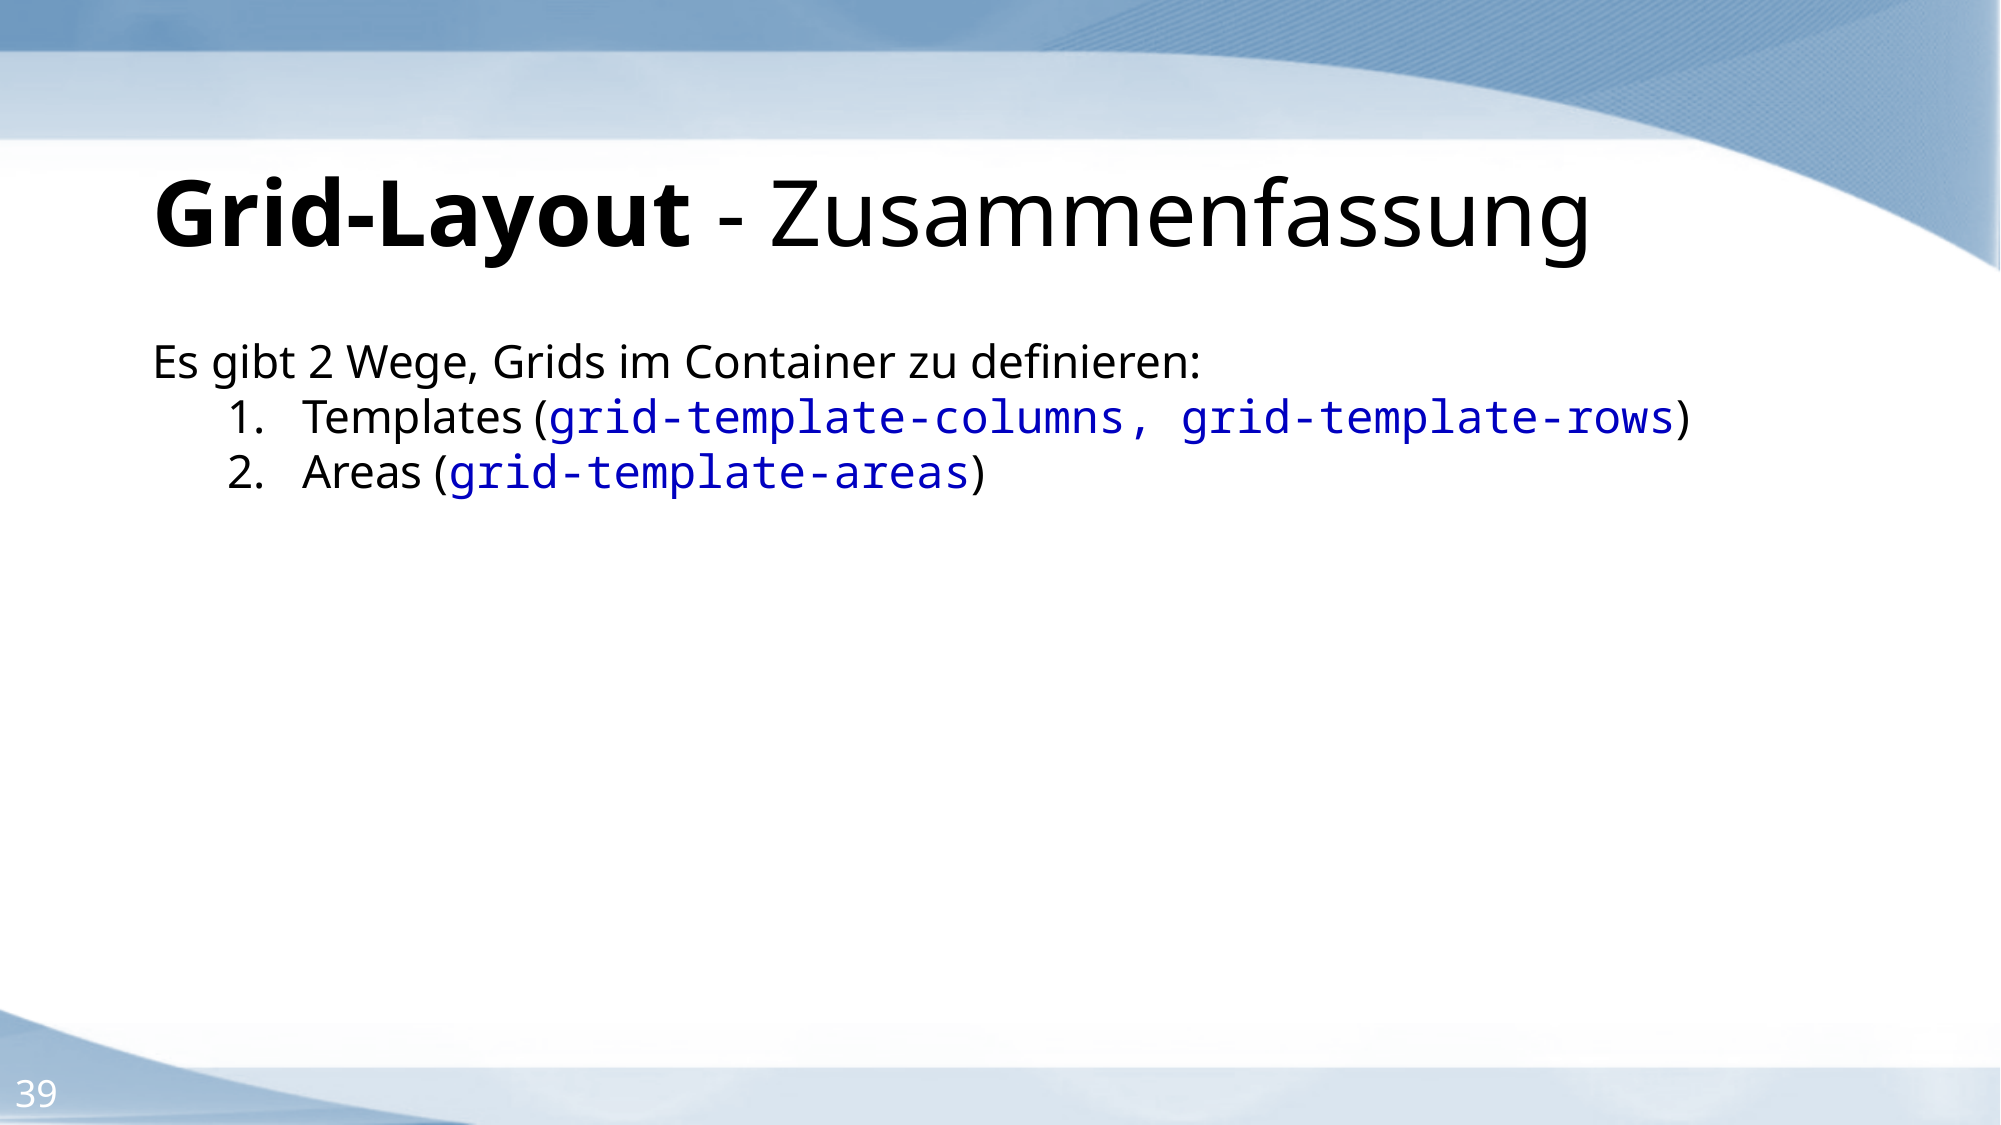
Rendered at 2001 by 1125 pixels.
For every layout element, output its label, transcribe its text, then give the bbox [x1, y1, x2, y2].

title Grid-Layout - Zusammenfassung [137, 108, 1863, 325]
text_box Es gibt 2 Wege, Grids im Container zu definieren: Templates (grid-template-columns, grid-template-rows) Areas (grid-template-areas) [137, 325, 1936, 561]
slide_number 39 [0, 1065, 450, 1125]
